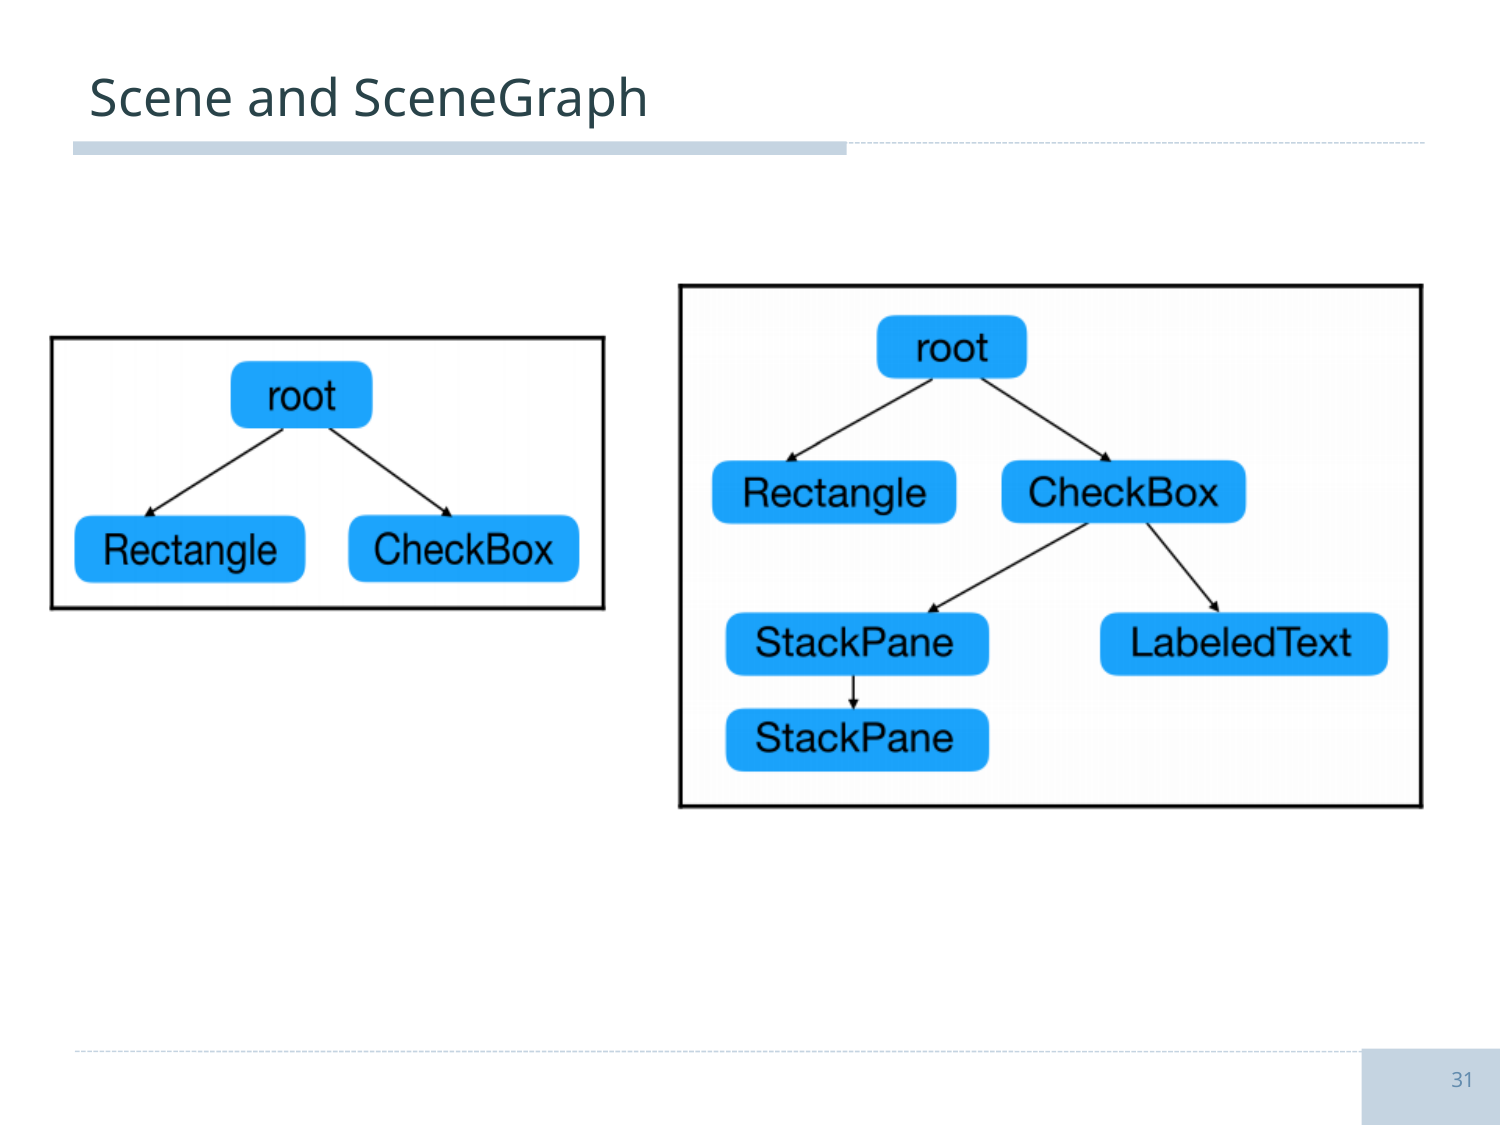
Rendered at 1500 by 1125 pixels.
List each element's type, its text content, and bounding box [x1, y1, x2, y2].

picture [29, 248, 1450, 826]
title Scene and SceneGraph [75, 24, 1425, 134]
